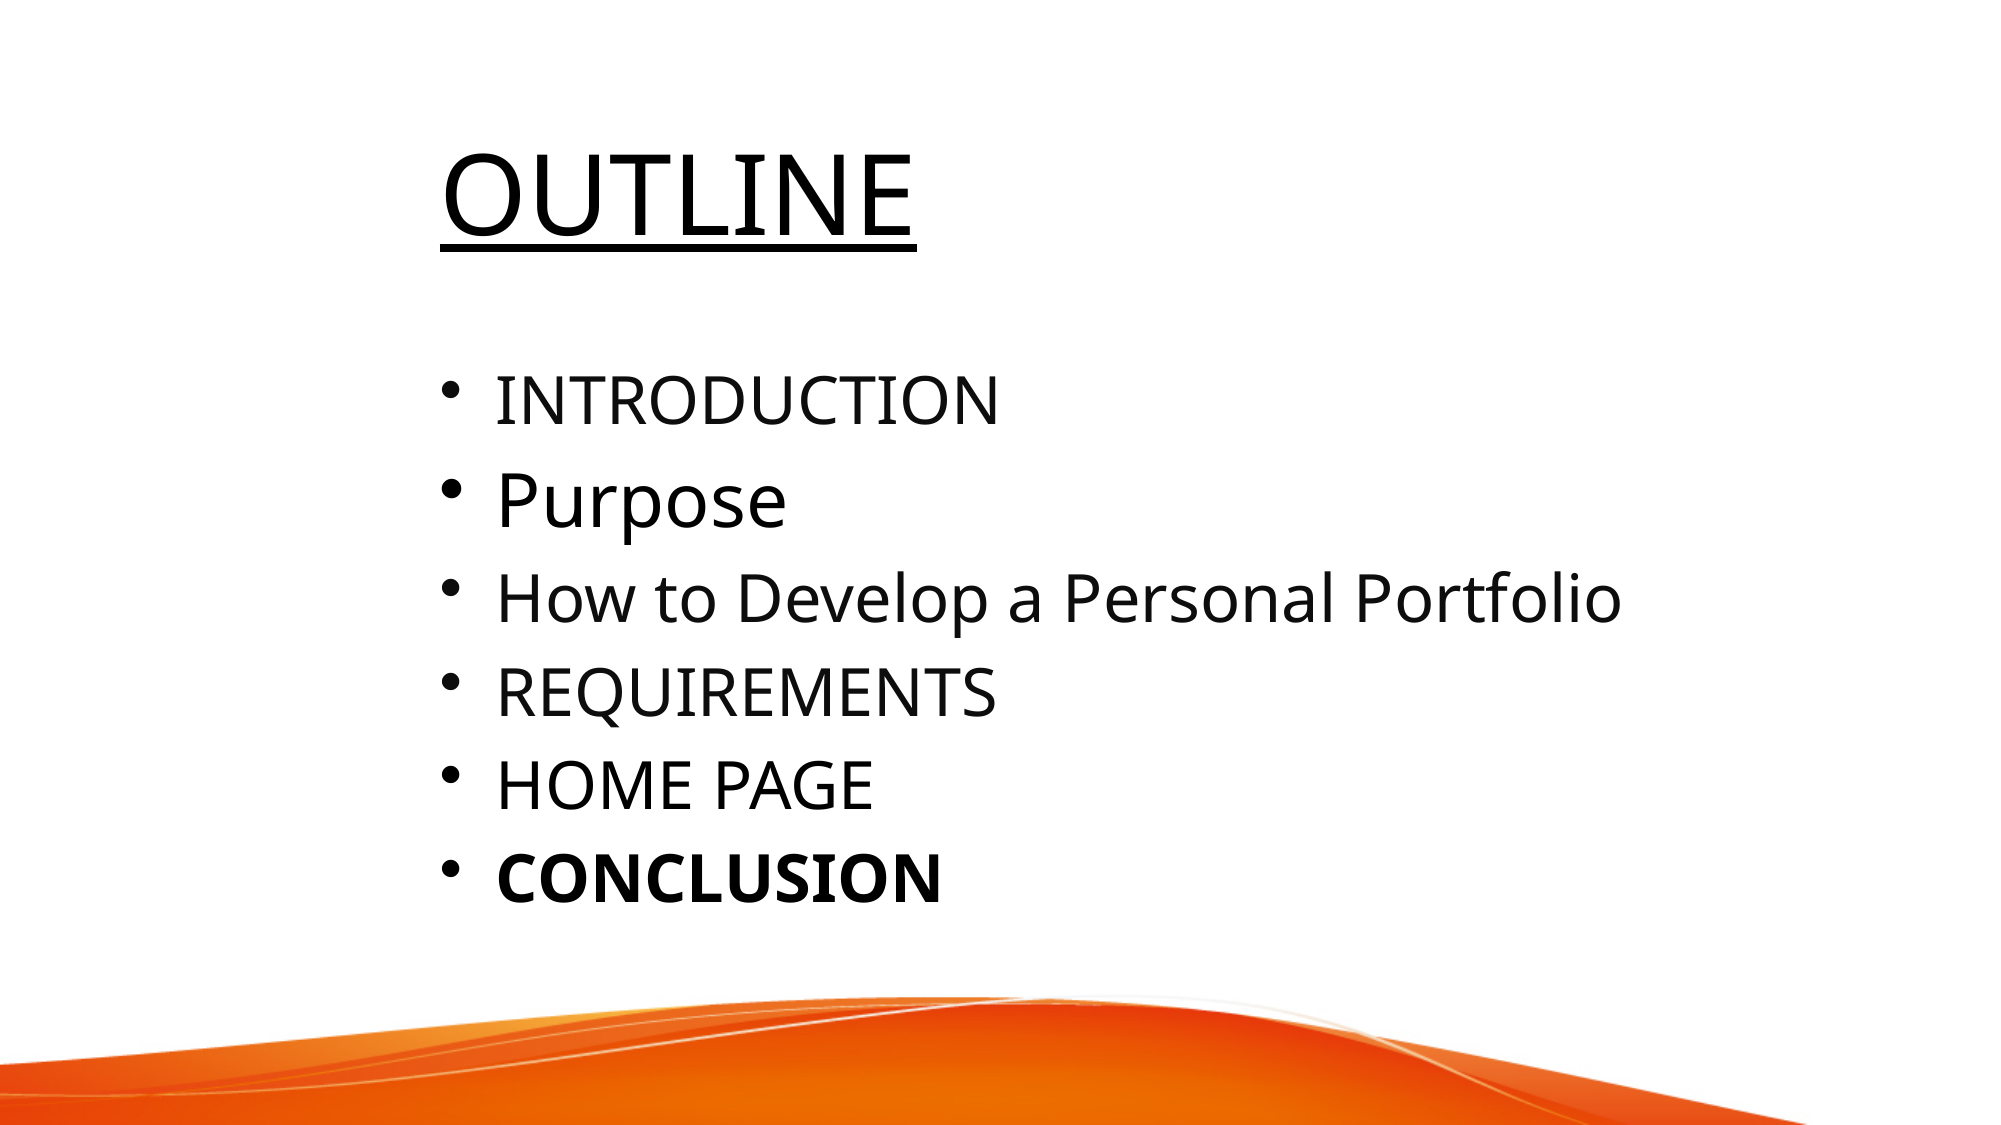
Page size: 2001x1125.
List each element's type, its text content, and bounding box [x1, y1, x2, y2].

picture [0, 0, 2000, 1125]
list INTRODUCTION Purpose How to Develop a Personal Portfolio REQUIREMENTS HOME PAGE CONCLUSION [424, 349, 1888, 1085]
title OUTLINE [424, 102, 1888, 280]
